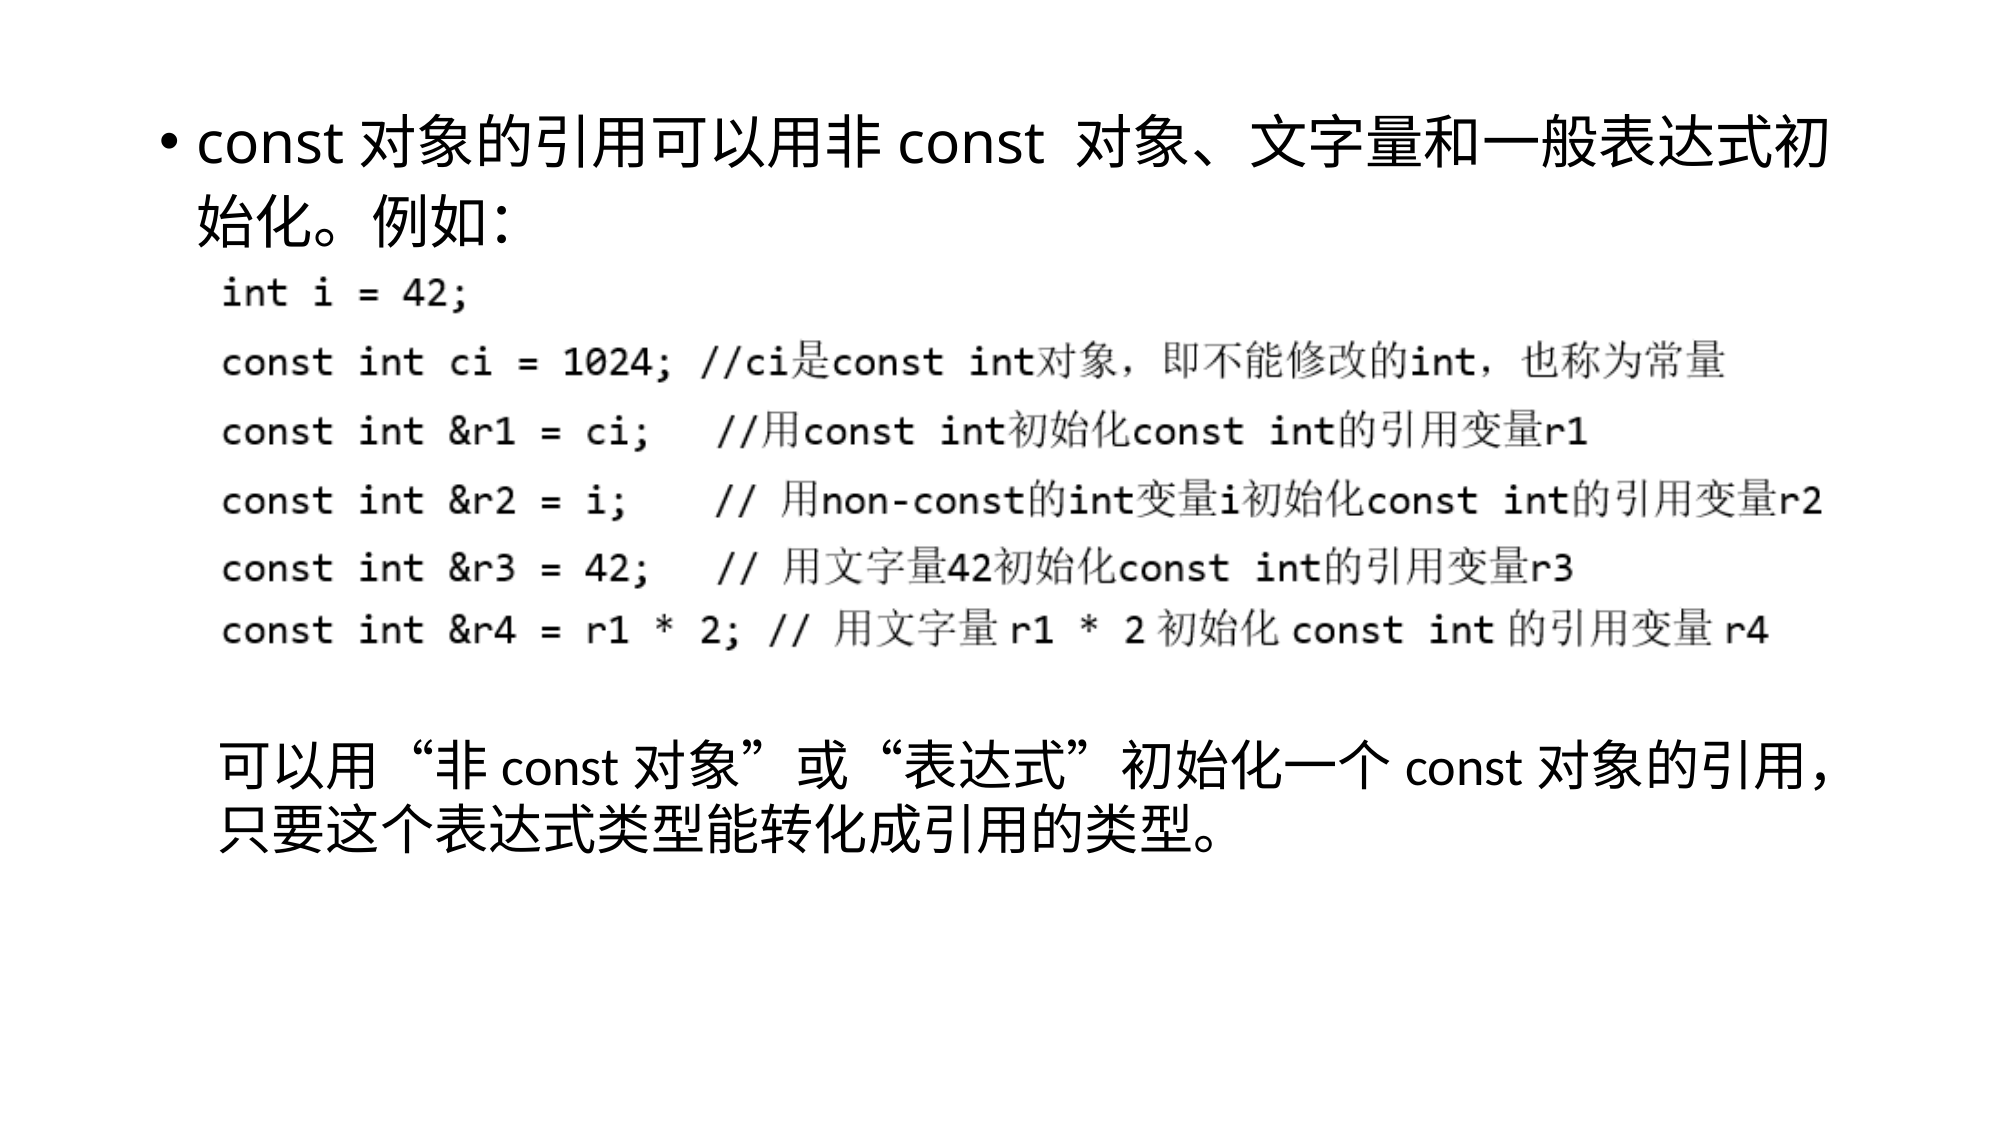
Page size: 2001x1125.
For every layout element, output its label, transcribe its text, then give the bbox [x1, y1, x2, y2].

list const对象的引用可以用非const 对象、文字量和一般表达式初始化。例如： [144, 88, 1870, 803]
picture [199, 257, 1849, 660]
text_box 可以用“非const对象”或“表达式”初始化一个const对象的引用，只要这个表达式类型能转化成引用的类型。 [202, 723, 1880, 869]
